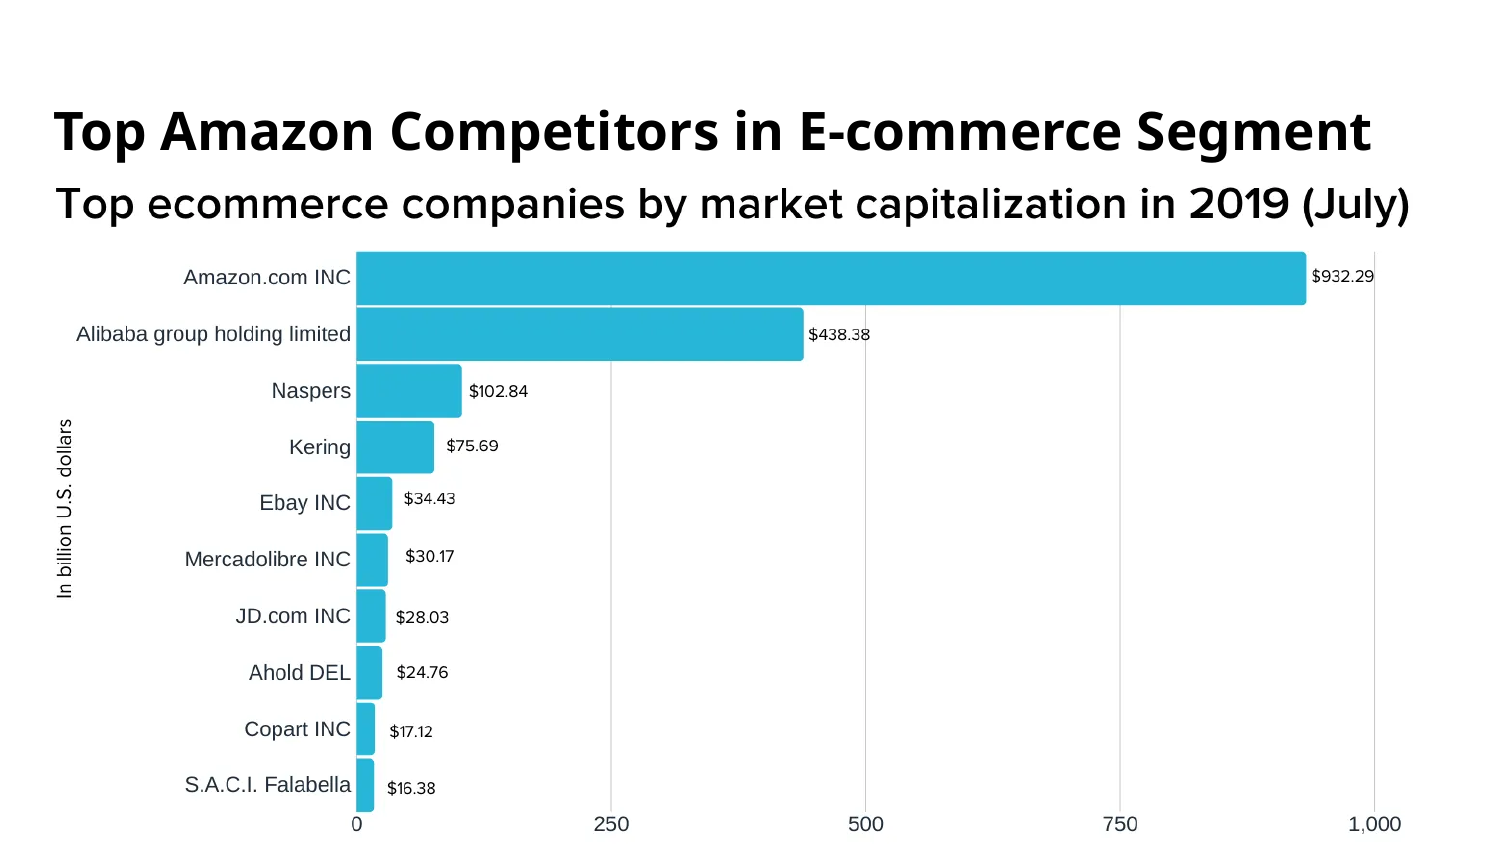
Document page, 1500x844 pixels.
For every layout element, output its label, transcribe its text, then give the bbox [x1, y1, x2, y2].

picture [0, 166, 1465, 844]
title Top Amazon Competitors in E-commerce Segment [38, 72, 1437, 165]
